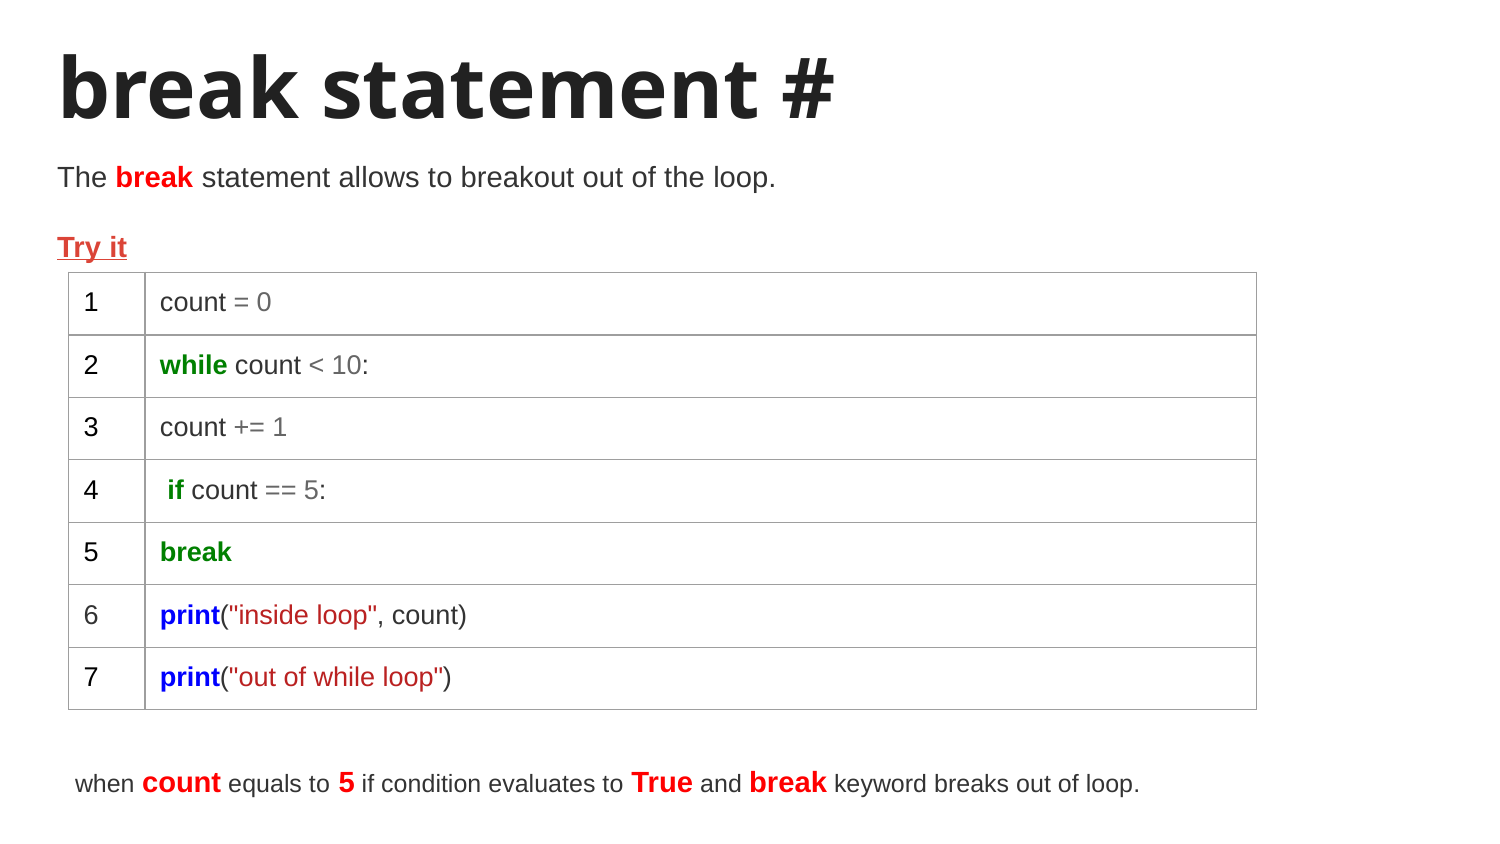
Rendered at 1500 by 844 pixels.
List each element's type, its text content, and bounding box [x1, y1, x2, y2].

table_cell while count < 10: [146, 336, 1256, 397]
table_cell 7 [69, 648, 144, 709]
table_cell 4 [69, 460, 144, 522]
table_cell 3 [69, 398, 144, 459]
table_cell break [146, 523, 1256, 584]
table_cell 5 [69, 523, 144, 584]
table_header 1 [69, 273, 144, 334]
title break statement # [41, 19, 1440, 137]
table_cell print("out of while loop") [146, 648, 1256, 709]
table_cell 2 [69, 336, 144, 397]
table_cell if count == 5: [146, 460, 1256, 522]
list Try it [41, 195, 1440, 295]
table_cell print("inside loop", count) [146, 585, 1256, 647]
table_header count = 0 [146, 273, 1256, 334]
text_box when count equals to 5 if condition evaluates to True and break keyword breaks out of loop. [60, 743, 1334, 814]
list The break statement allows to breakout out of the loop. [41, 137, 1440, 195]
table_cell 6 [69, 585, 144, 647]
table_cell count += 1 [146, 398, 1256, 459]
